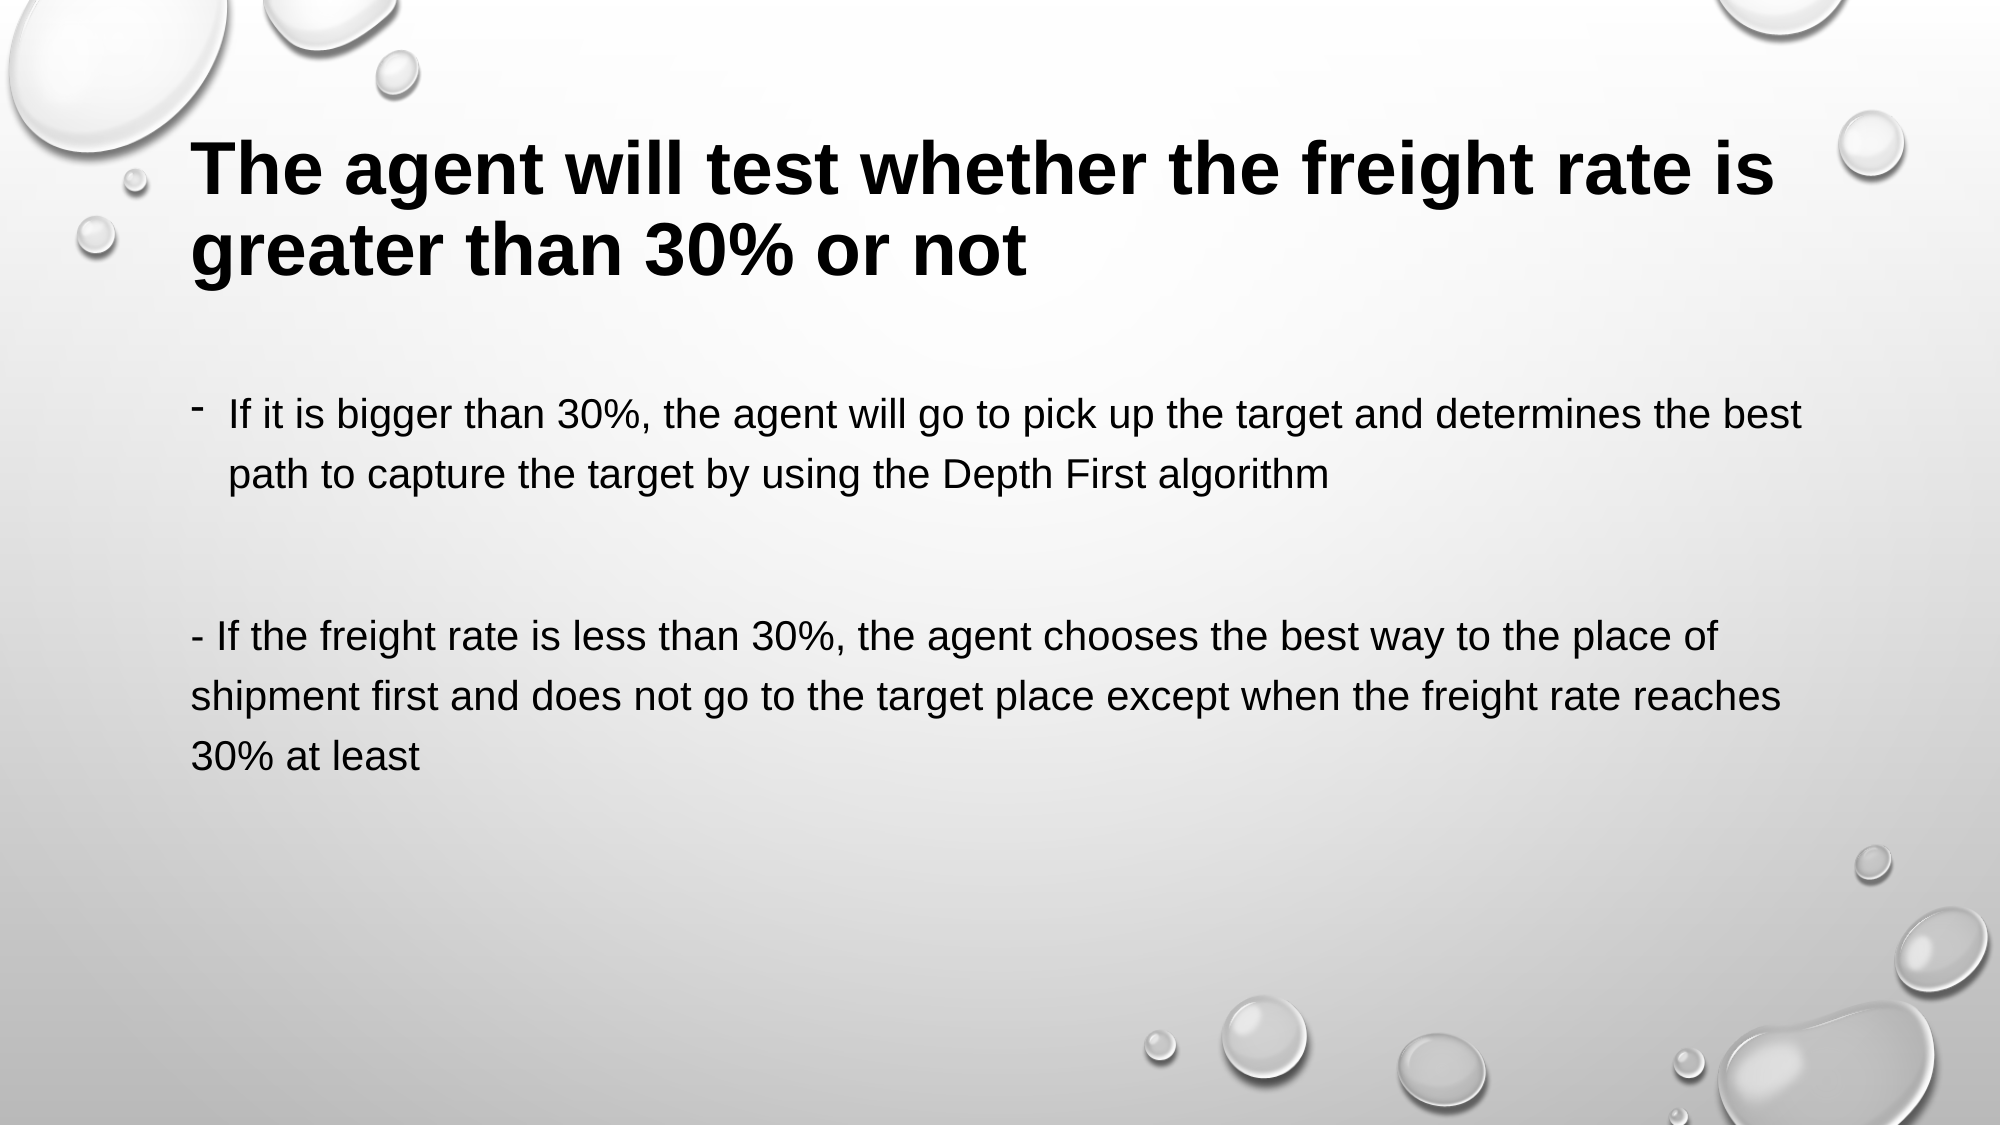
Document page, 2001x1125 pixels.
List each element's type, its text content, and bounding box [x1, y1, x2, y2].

title The agent will test whether the freight rate is greater than 30% or not [175, 79, 1877, 342]
text_box If it is bigger than 30%, the agent will go to pick up the target and determines the best path to capture the target by using the Depth First algorithm - If the freight rate is less than 30%, the agent chooses the best way to the place of shipment first and does not go to the target place except when the freight rate reaches 30% at least [175, 369, 1877, 842]
picture [0, 0, 2000, 1125]
